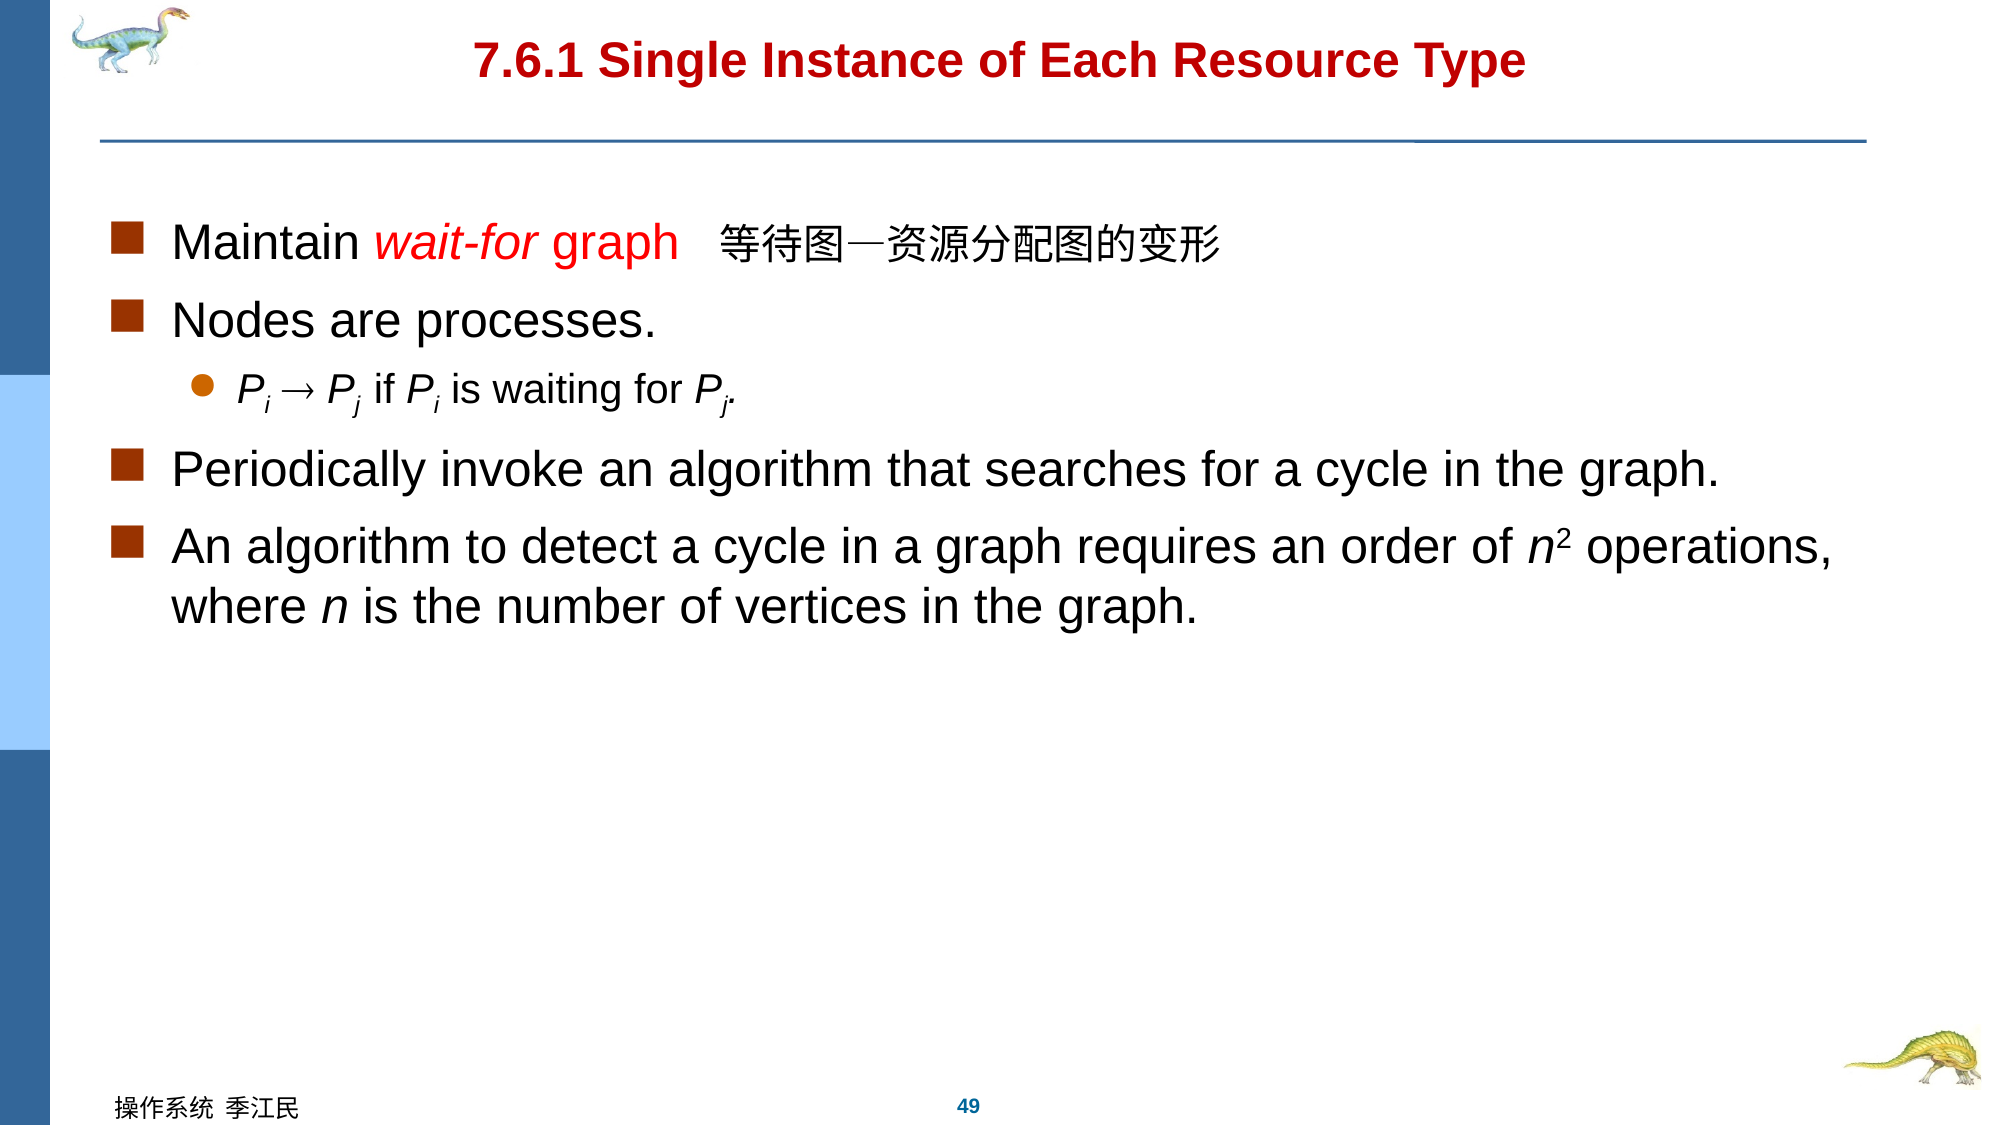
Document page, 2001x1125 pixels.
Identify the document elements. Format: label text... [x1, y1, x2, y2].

picture [62, 0, 203, 80]
title 7.6.1 Single Instance of Each Resource Type [99, 45, 1900, 141]
picture [1841, 1024, 1982, 1090]
list Maintain wait-for graph 等待图—资源分配图的变形 Nodes are processes. Pi  Pj if Pi is waiting for Pj. Periodically invoke an algorithm that searches for a cycle in the graph. An algorithm to detect a cycle in a graph requires an order of n2 operations, where n is the number of vertices in the graph. [99, 202, 1900, 946]
